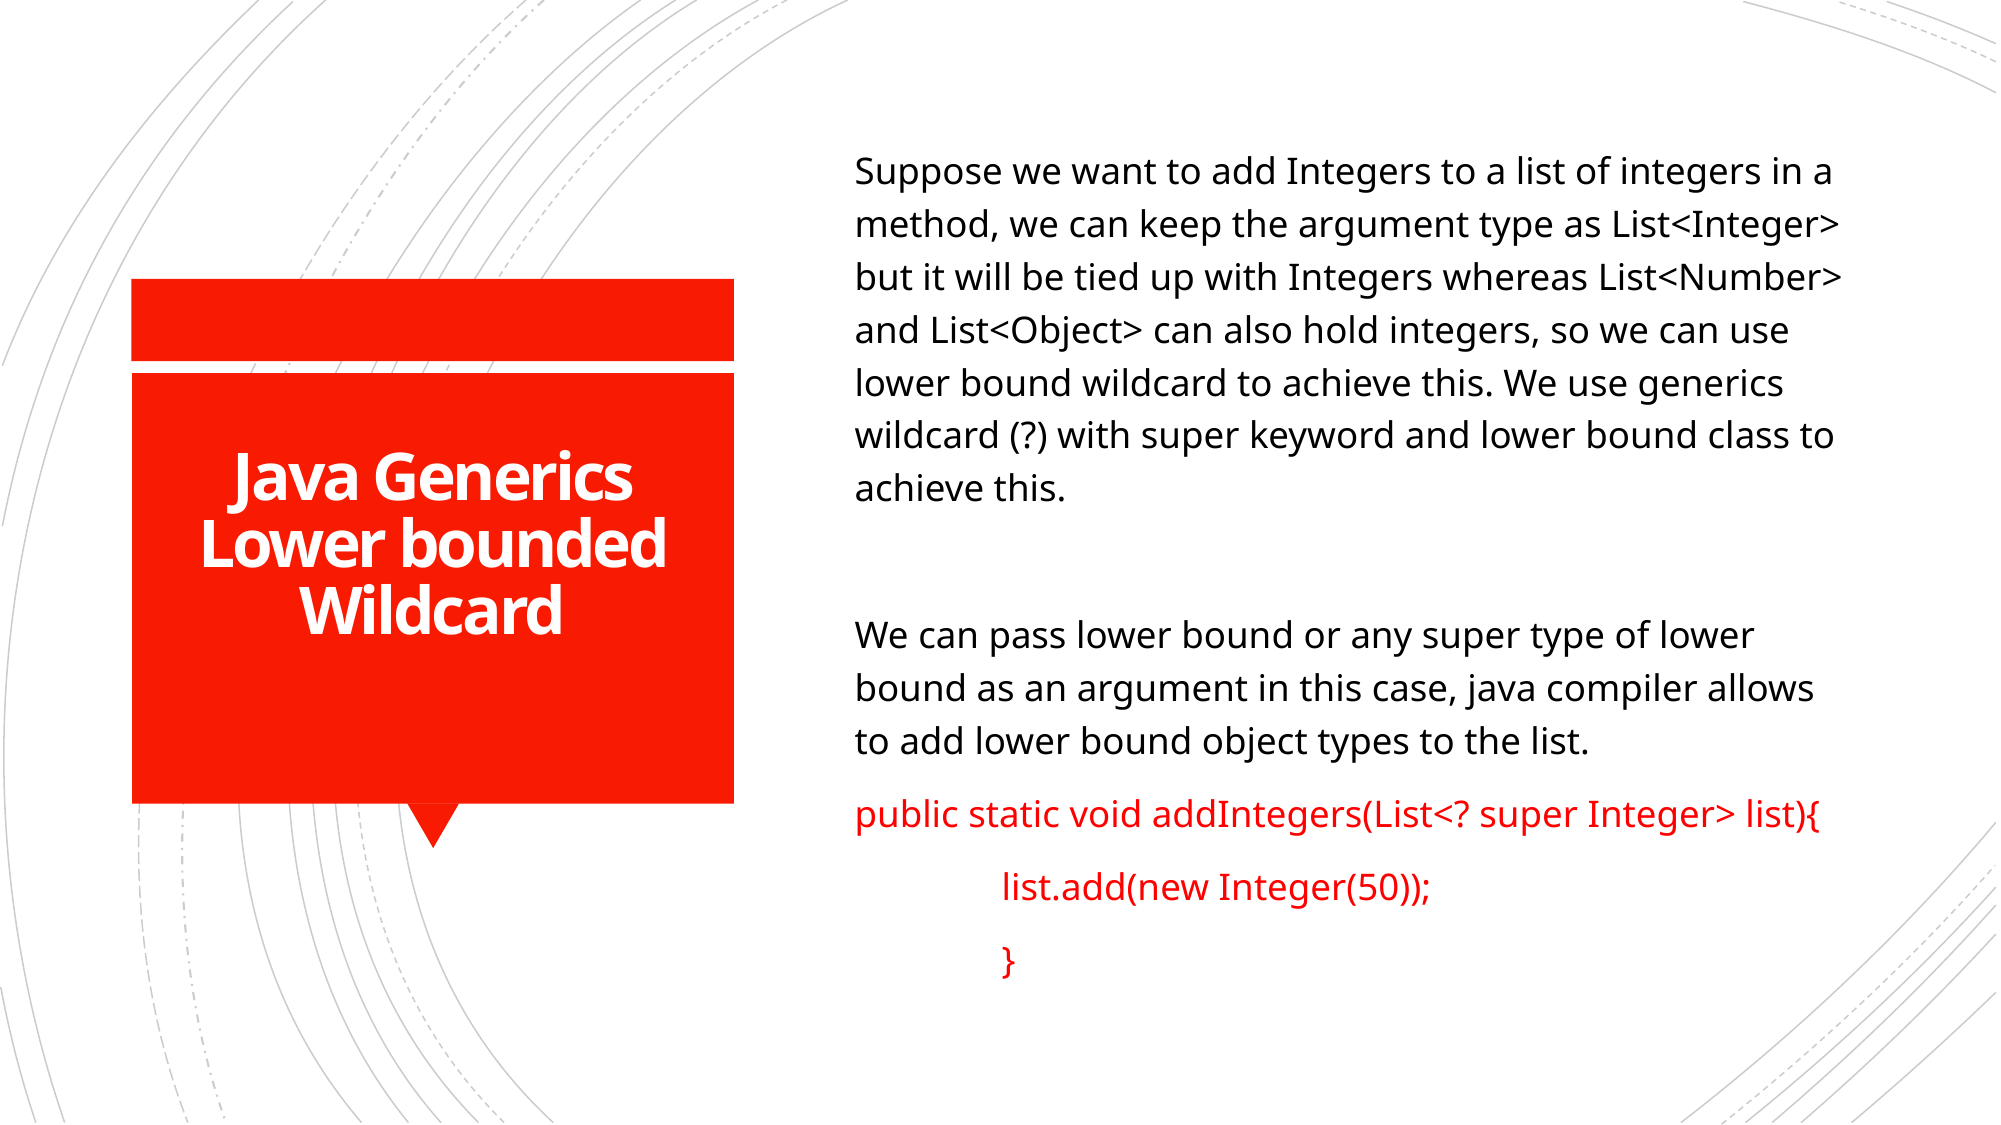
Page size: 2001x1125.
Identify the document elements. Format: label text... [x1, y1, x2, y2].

list Suppose we want to add Integers to a list of integers in a method, we can keep the argument type as List<Integer> but it will be tied up with Integers whereas List<Number> and List<Object> can also hold integers, so we can use lower bound wildcard to achieve this. We use generics wildcard (?) with super keyword and lower bound class to achieve this. We can pass lower bound or any super type of lower bound as an argument in this case, java compiler allows to add lower bound object types to the list. public static void addIntegers(List<? super Integer> list){ list.add(new Integer(50)); } [839, 131, 1871, 993]
title Java Generics Lower bounded Wildcard [145, 385, 720, 789]
